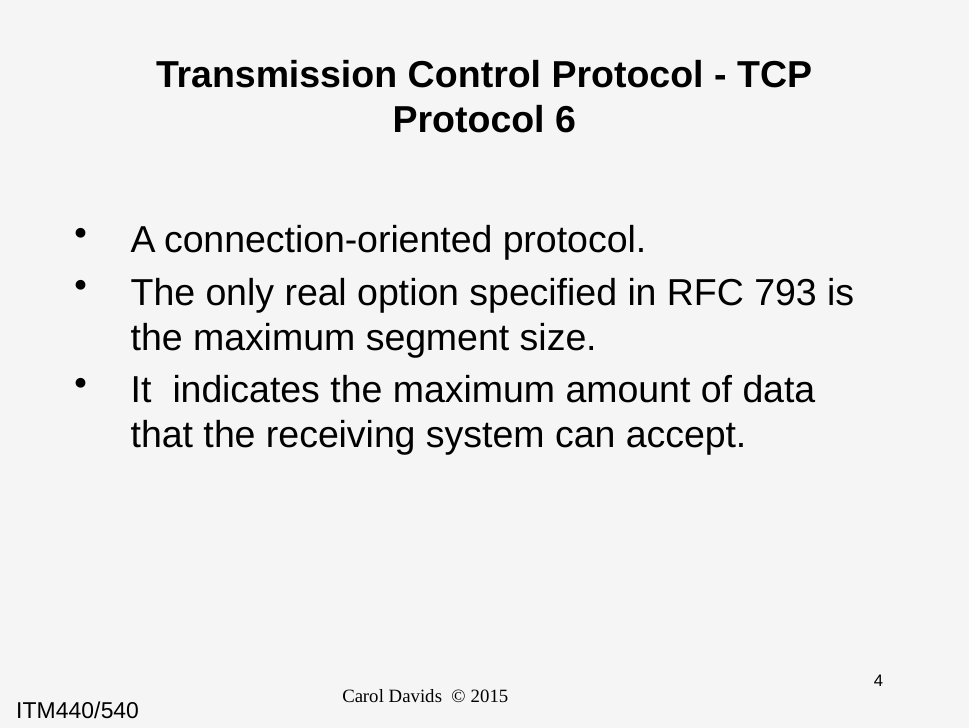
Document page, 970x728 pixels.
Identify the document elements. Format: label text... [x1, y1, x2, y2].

title Transmission Control Protocol - TCP Protocol 6 [72, 32, 897, 158]
list A connection-oriented protocol. The only real option specified in RFC 793 is the maximum segment size. It indicates the maximum amount of data that the receiving system can accept. [64, 210, 897, 625]
footer Carol Davids © 2015 [255, 678, 596, 728]
